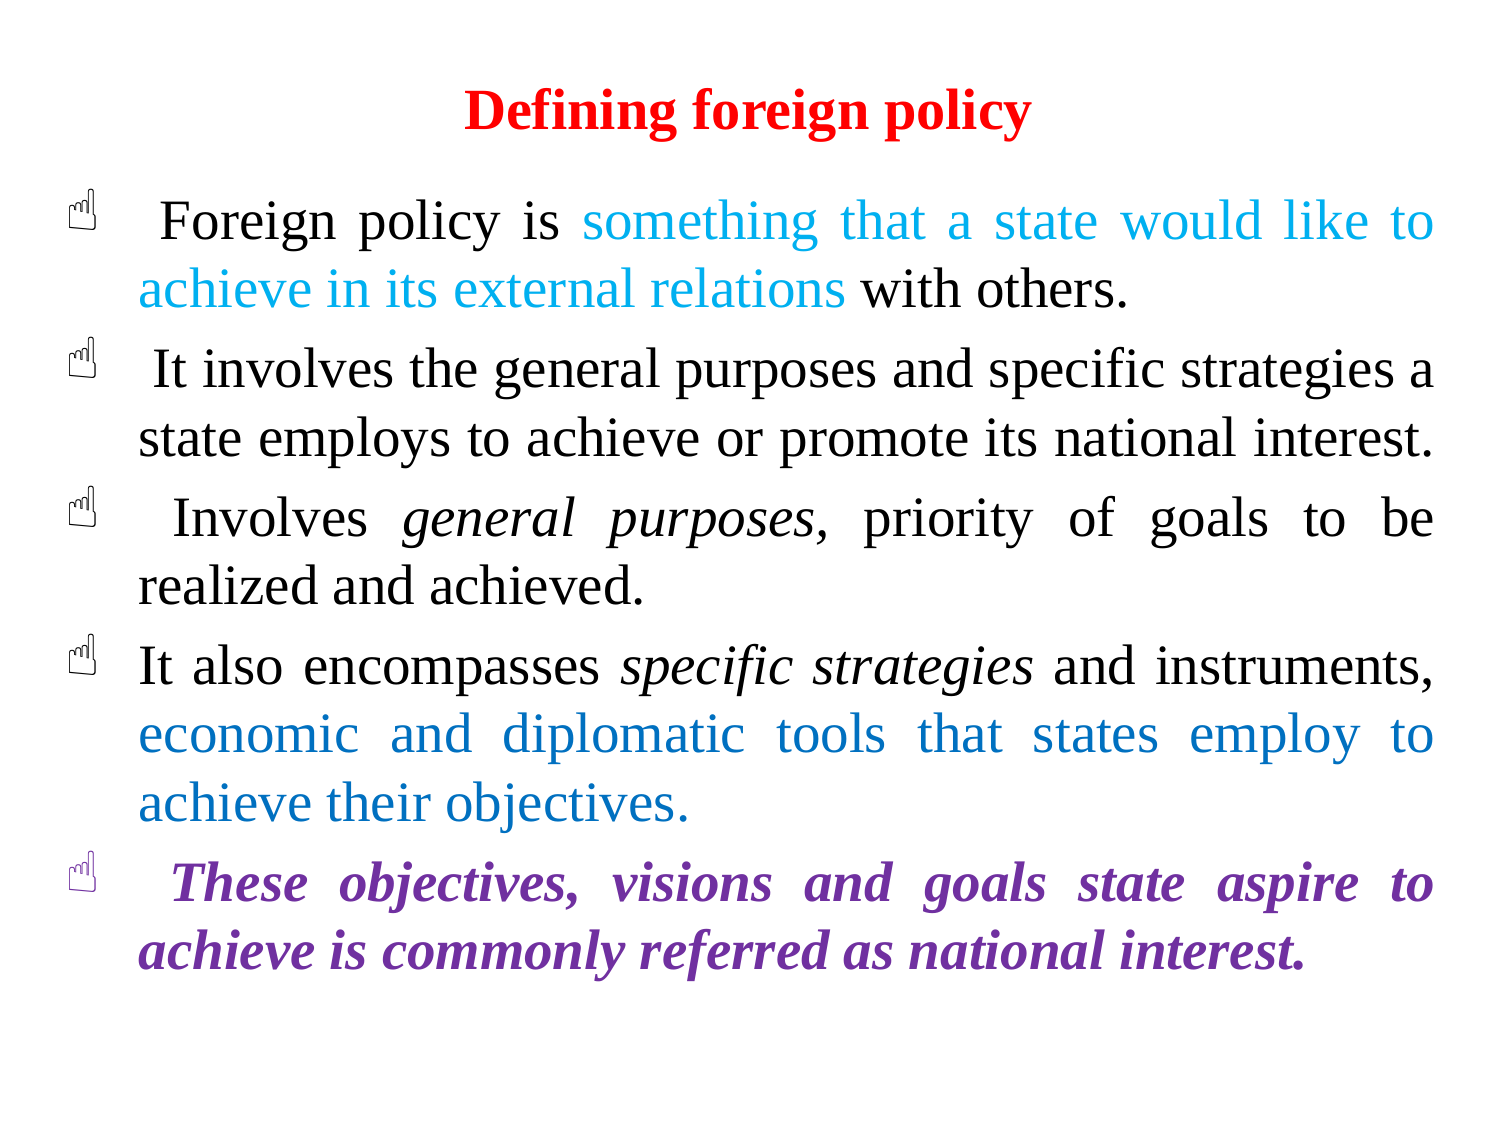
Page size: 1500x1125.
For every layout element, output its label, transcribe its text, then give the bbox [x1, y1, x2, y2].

title Defining foreign policy [62, 62, 1450, 150]
subtitle Foreign policy is something that a state would like to achieve in its external relations with others. It involves the general purposes and specific strategies a state employs to achieve or promote its national interest. Involves general purposes, priority of goals to be realized and achieved. It also encompasses specific strategies and instruments, economic and diplomatic tools that states employ to achieve their objectives. These objectives, visions and goals state aspire to achieve is commonly referred as national interest. [50, 174, 1450, 1063]
